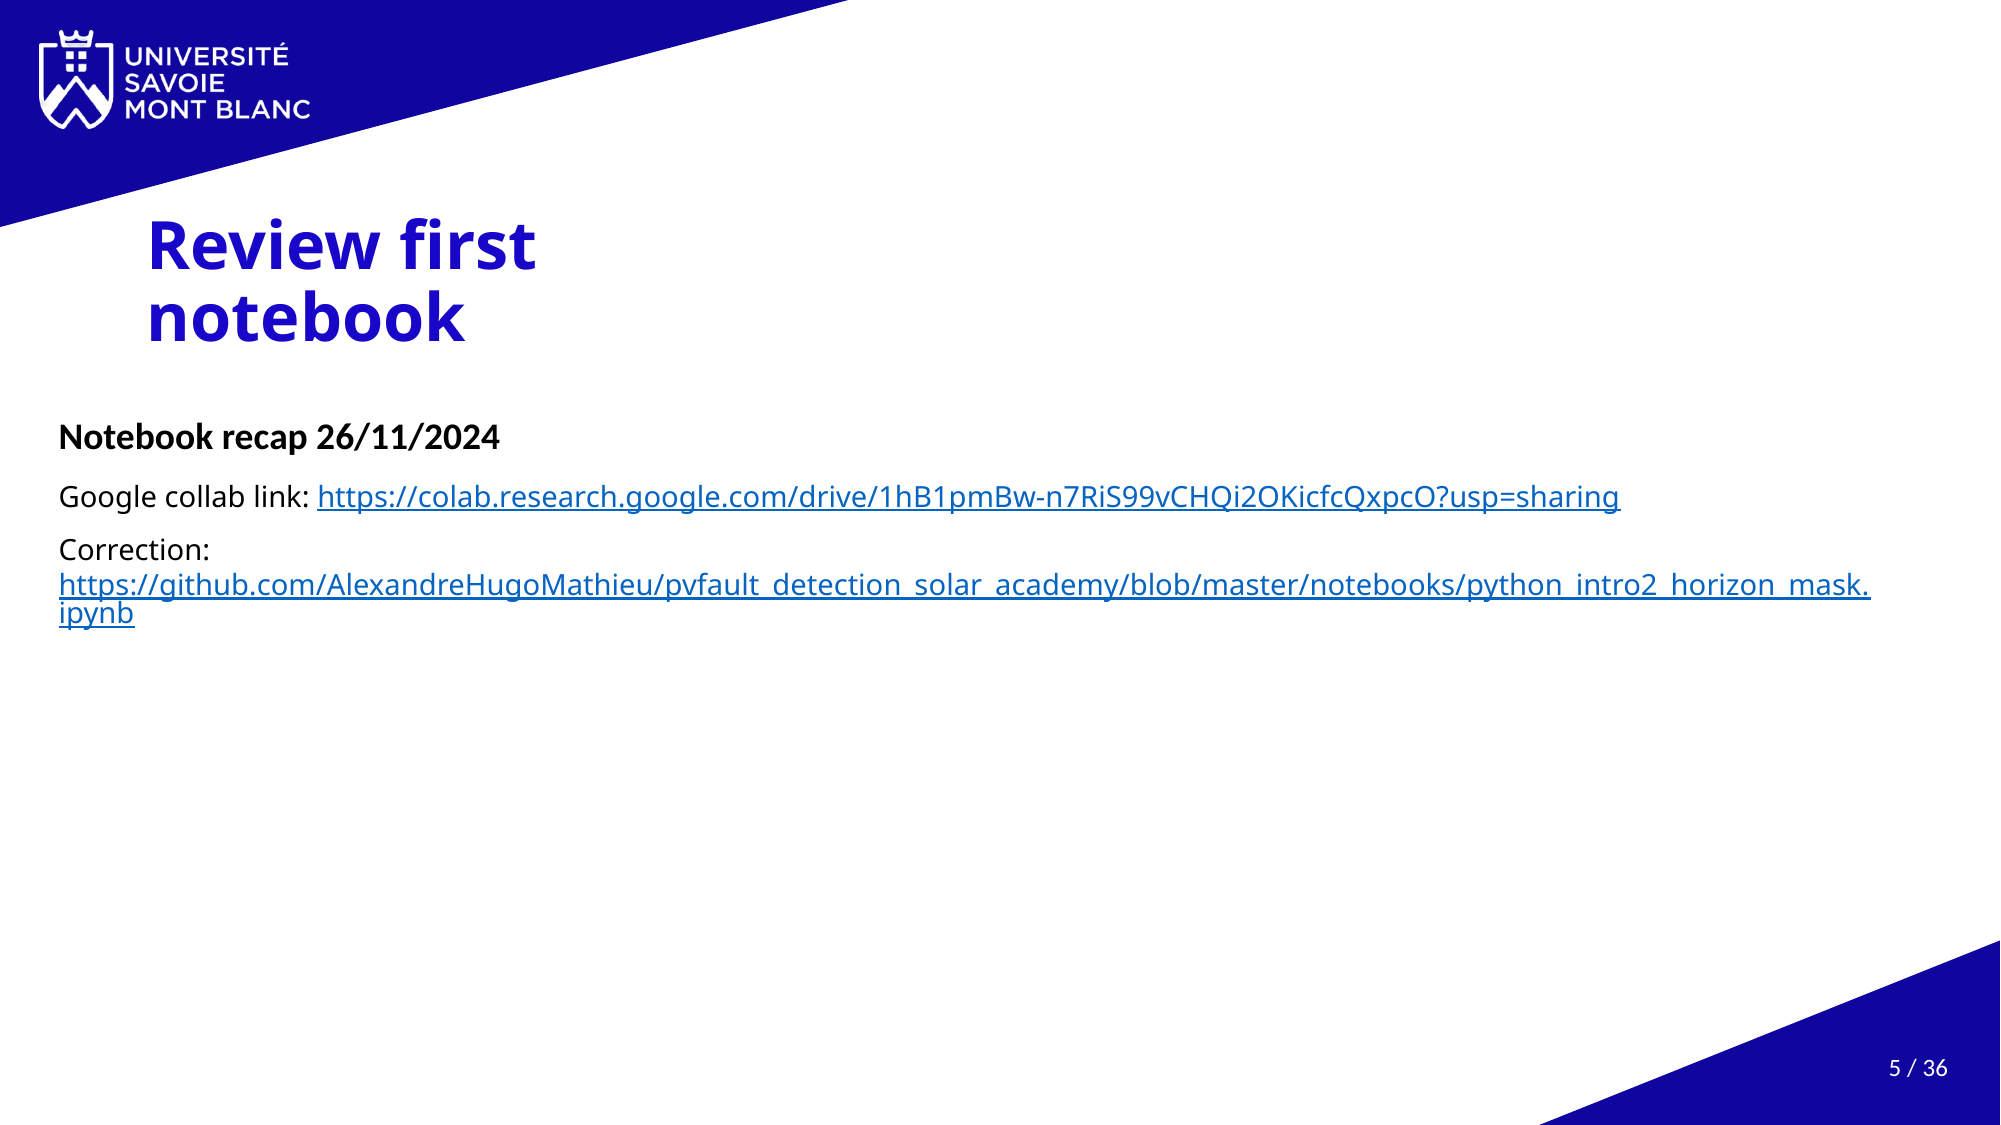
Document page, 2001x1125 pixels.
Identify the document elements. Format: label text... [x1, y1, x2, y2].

picture [39, 30, 310, 129]
list Notebook recap 26/11/2024 Google collab link: https://colab.research.google.com/drive/1hB1pmBw-n7RiS99vCHQi2OKicfcQxpcO?usp=sharing Correction: https://github.com/AlexandreHugoMathieu/pvfault_detection_solar_academy/blob/master/notebooks/python_intro2_horizon_mask.ipynb [39, 409, 1887, 723]
slide_number 5 / 36 [1769, 1037, 1964, 1097]
title Review first notebook [127, 250, 1828, 318]
